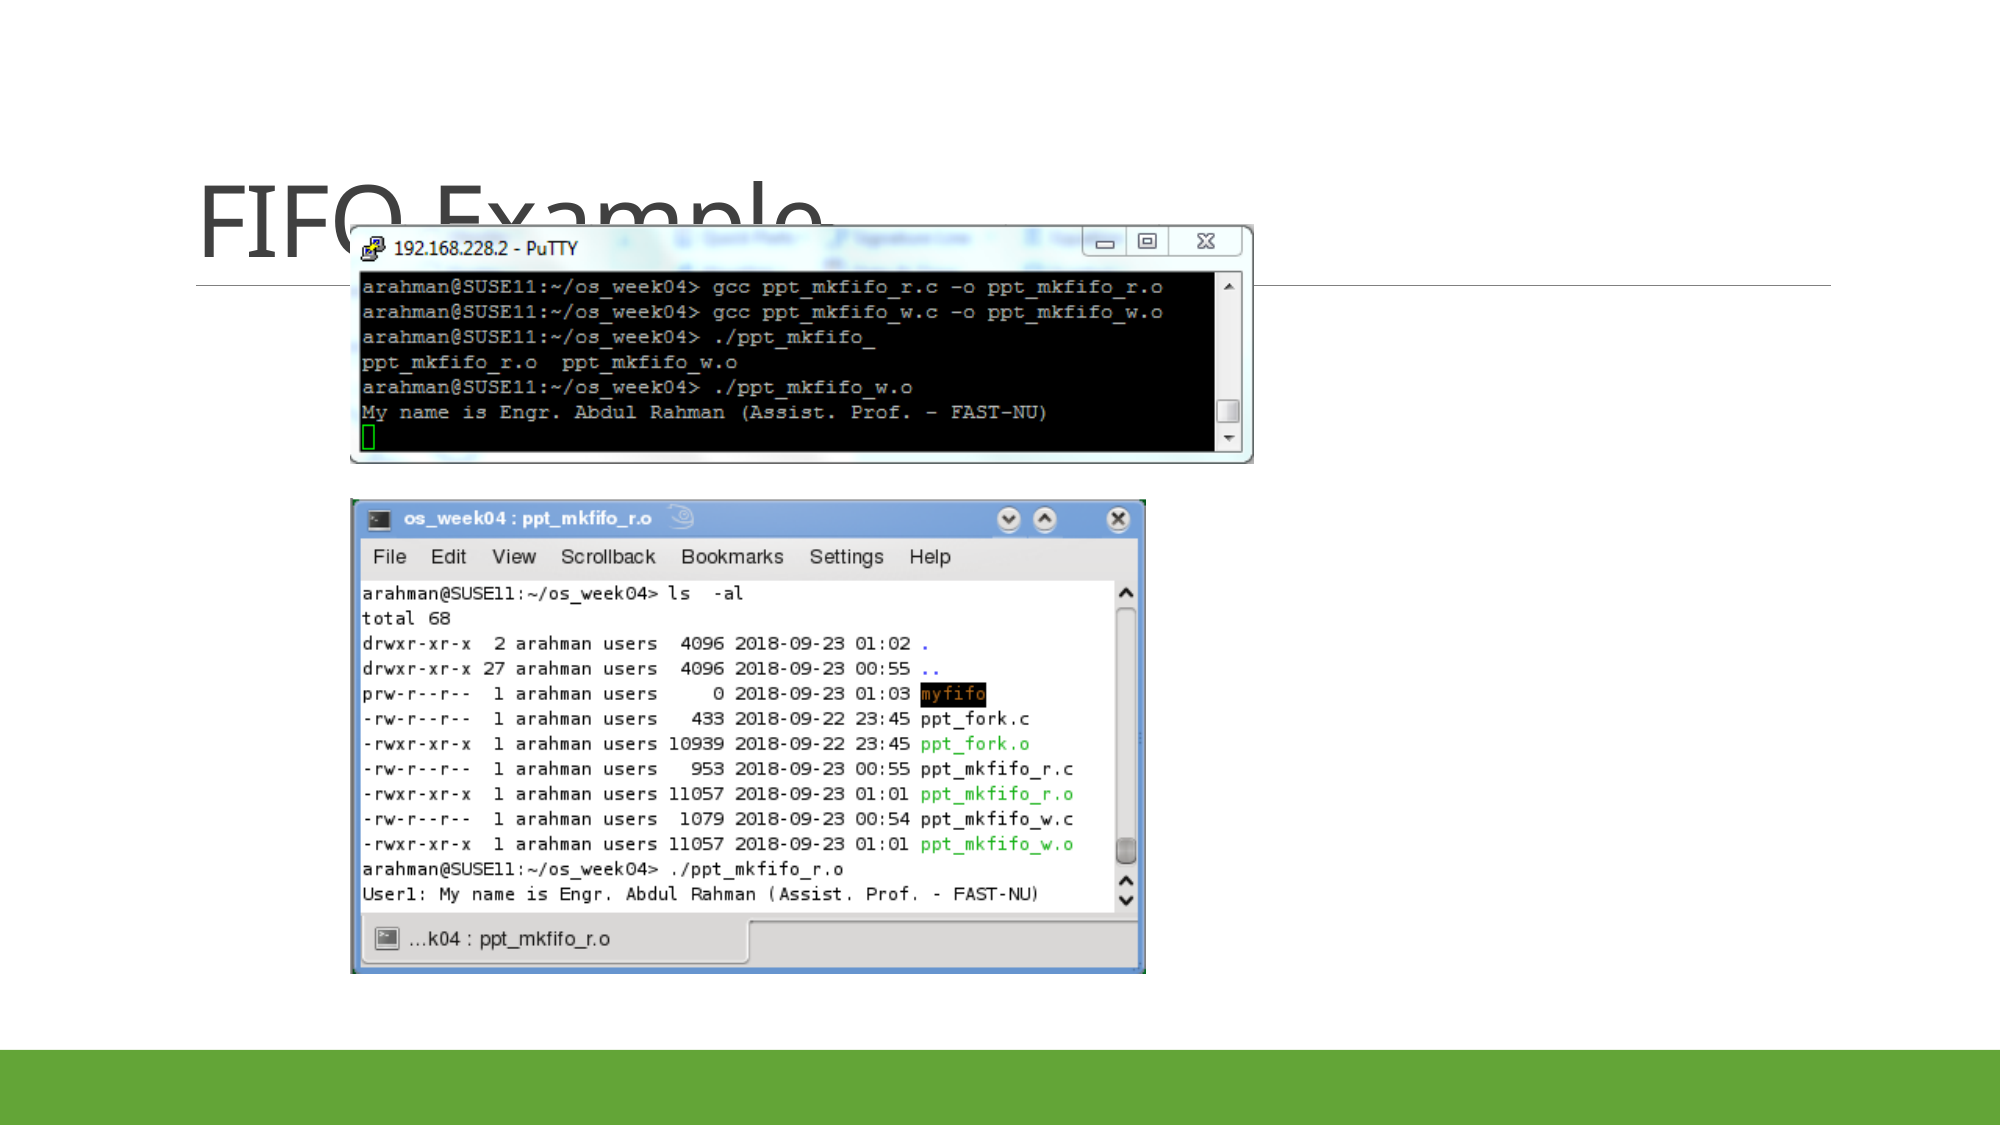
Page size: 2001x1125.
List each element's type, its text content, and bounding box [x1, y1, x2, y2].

picture [349, 224, 1254, 465]
title FIFO Example [180, 47, 1830, 285]
picture [349, 498, 1146, 974]
